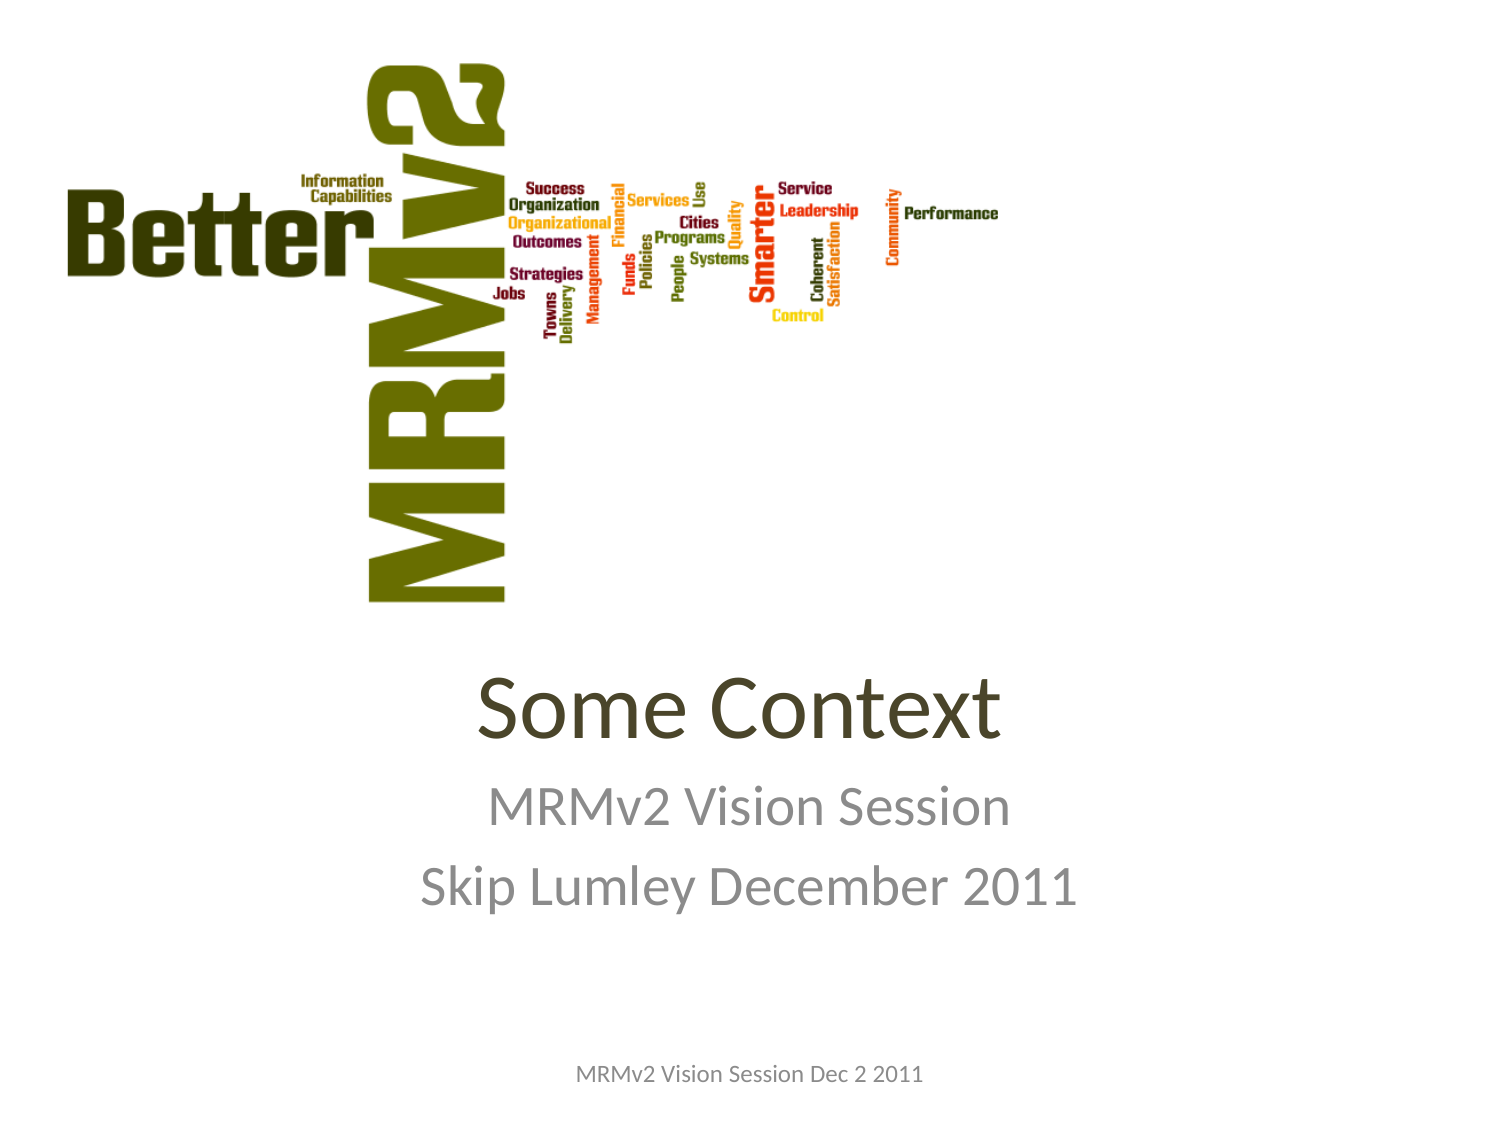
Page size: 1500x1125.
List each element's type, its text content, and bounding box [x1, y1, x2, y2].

footer MRMv2 Vision Session Dec 2 2011 [512, 1042, 988, 1103]
subtitle Some Context MRMv2 Vision Session Skip Lumley December 2011 [225, 637, 1275, 925]
picture [52, 30, 1014, 622]
